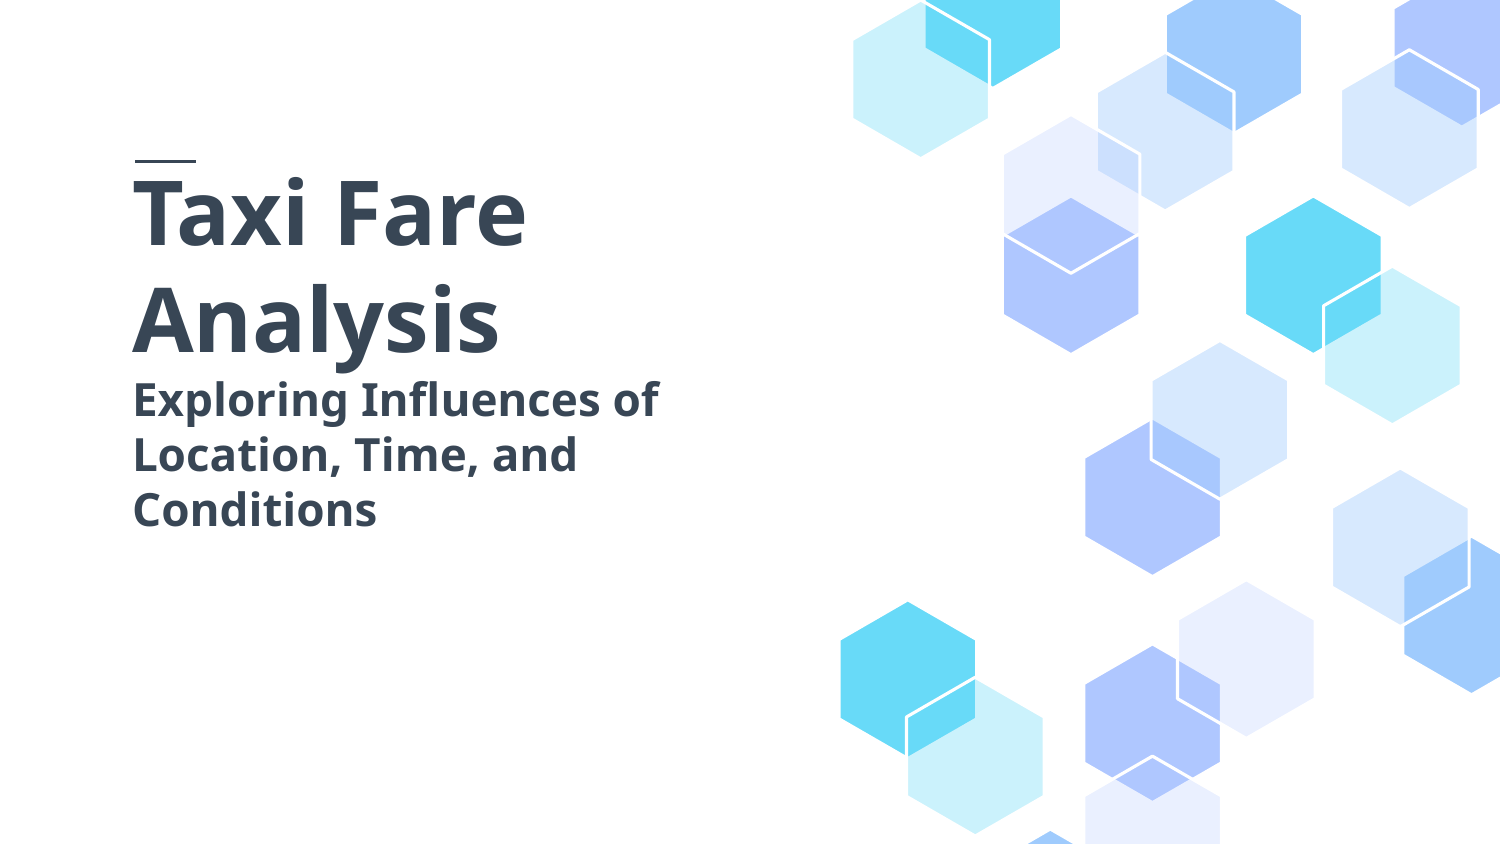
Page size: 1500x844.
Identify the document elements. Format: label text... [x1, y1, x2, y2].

title Taxi Fare Analysis Exploring Influences of Location, Time, and Conditions [116, 159, 800, 551]
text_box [838, 0, 1500, 844]
